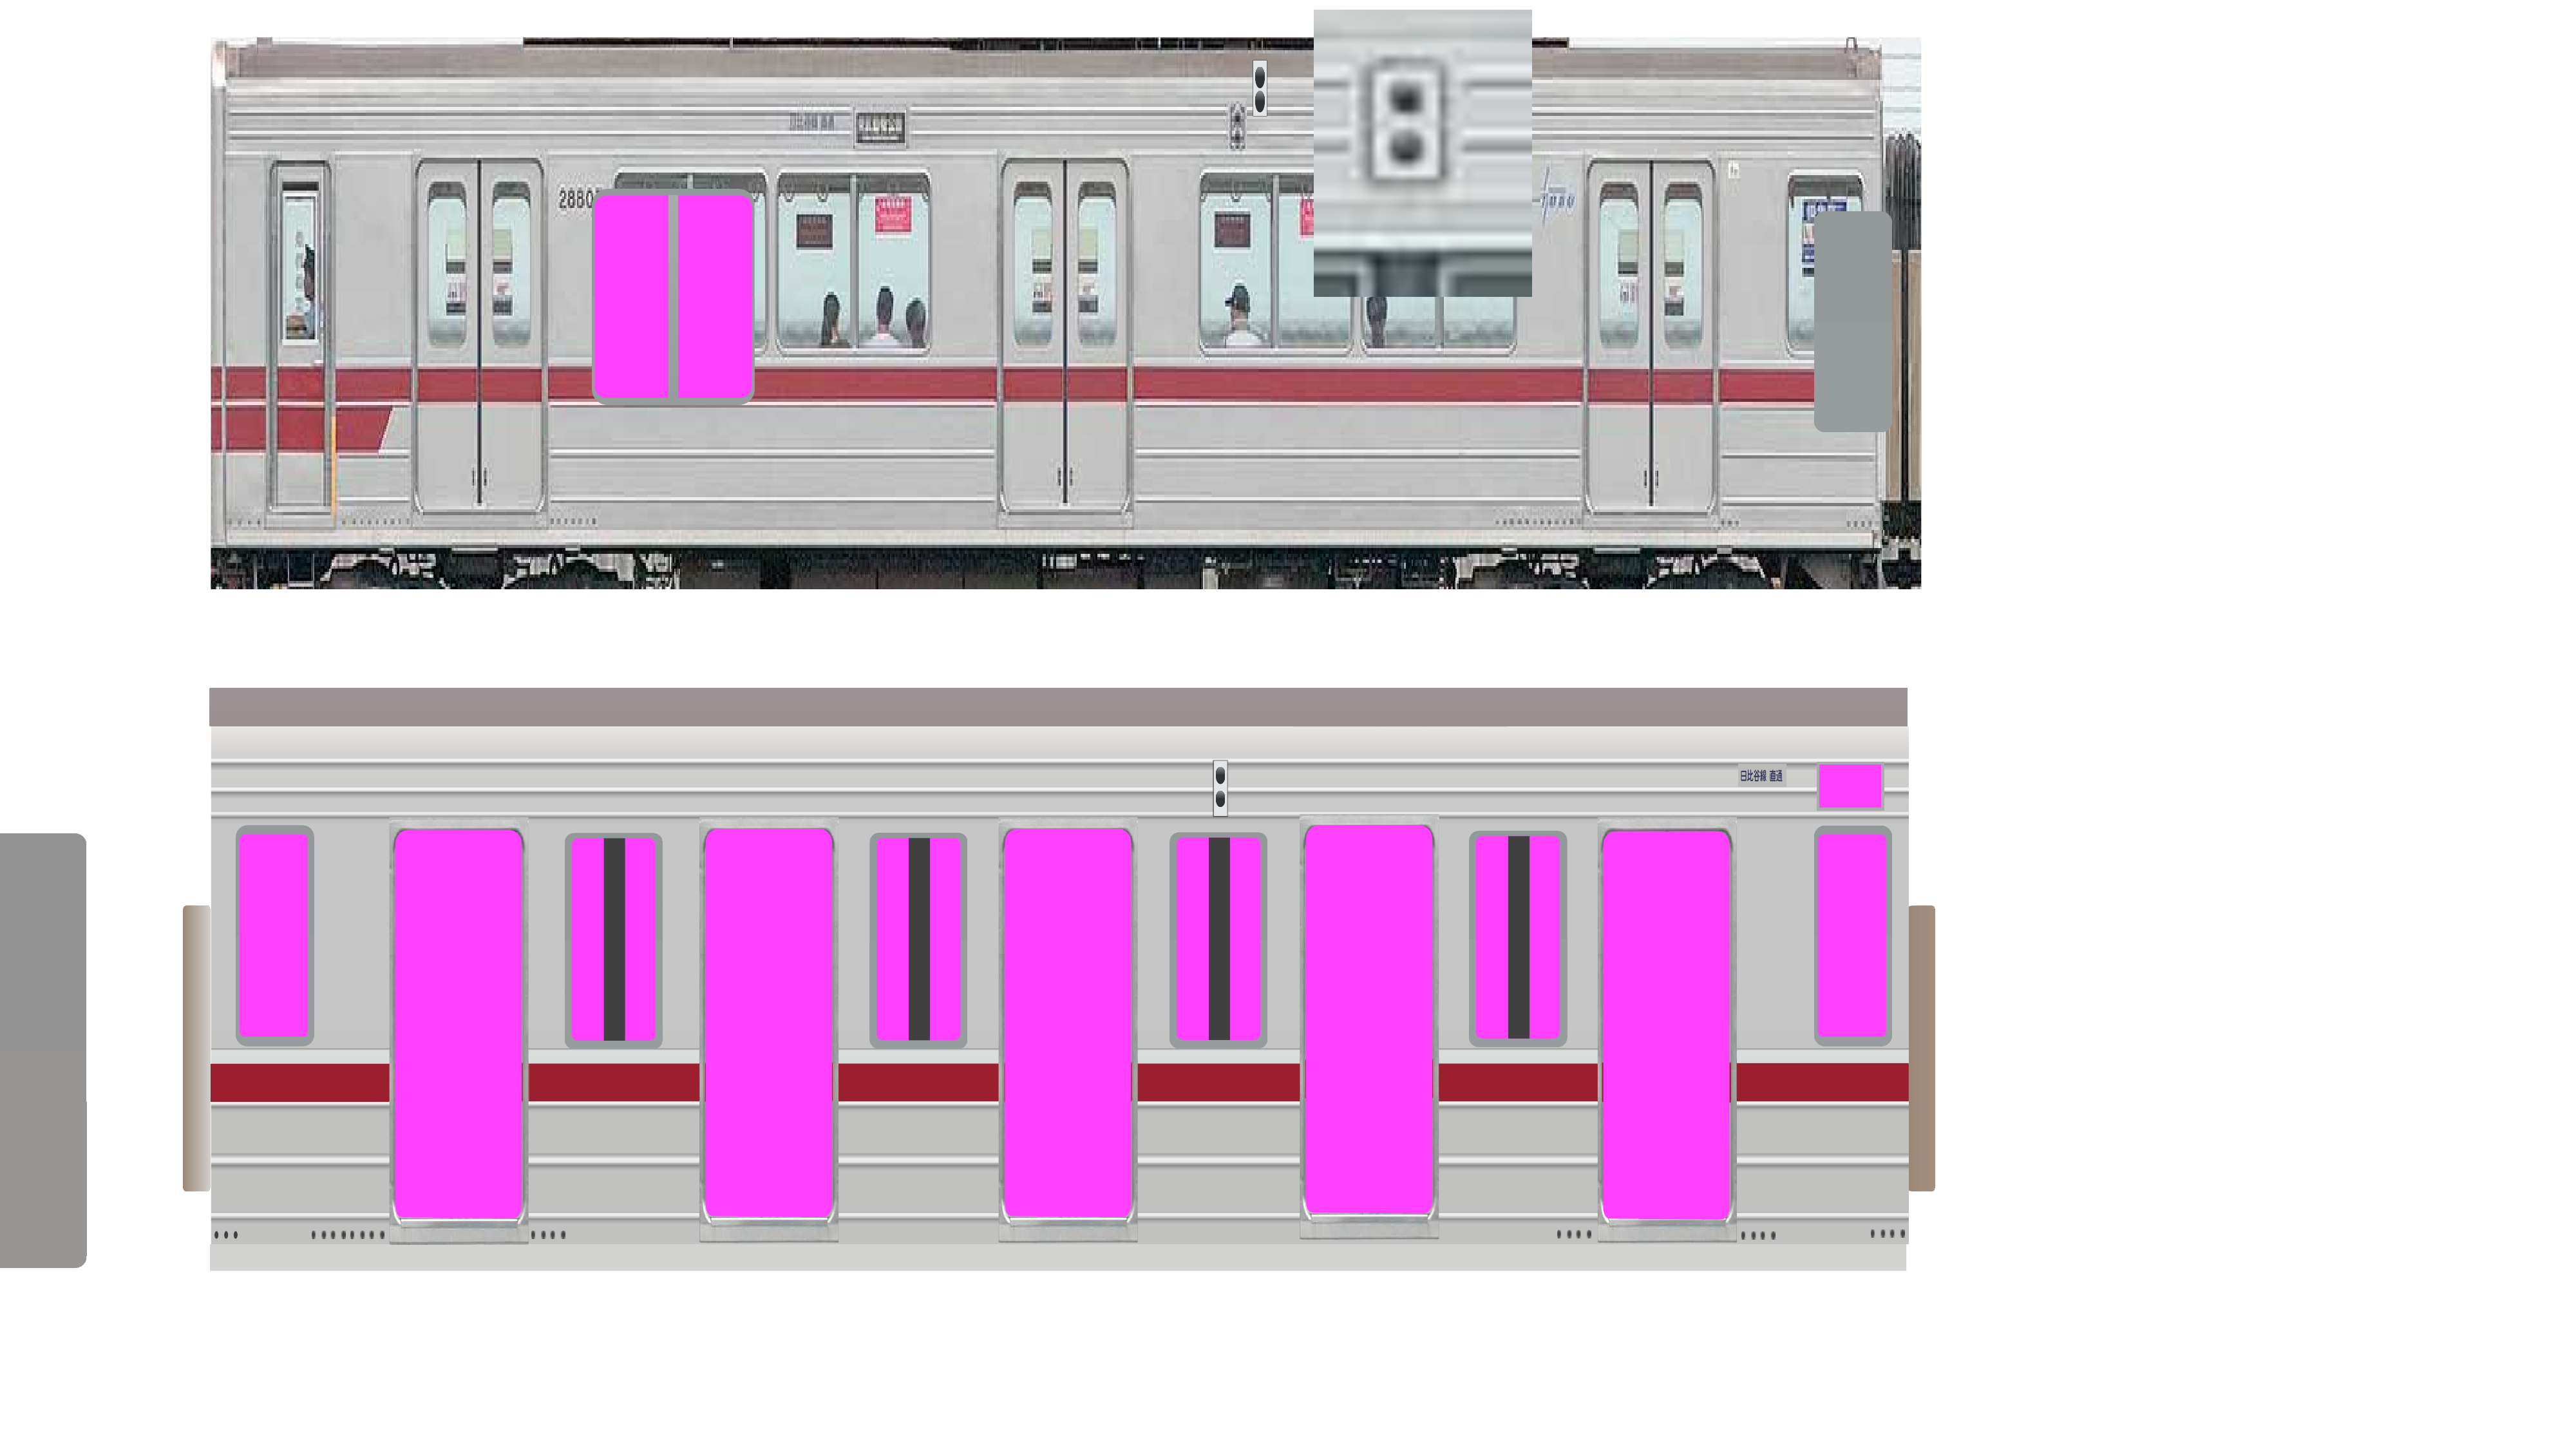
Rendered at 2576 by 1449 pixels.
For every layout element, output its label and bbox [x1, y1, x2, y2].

text_box [1909, 905, 1937, 1192]
text_box [182, 905, 211, 1192]
text_box [209, 1244, 1907, 1271]
text_box [209, 687, 1908, 727]
picture [211, 724, 1909, 1245]
picture [211, 10, 1922, 589]
text_box [0, 832, 88, 1269]
